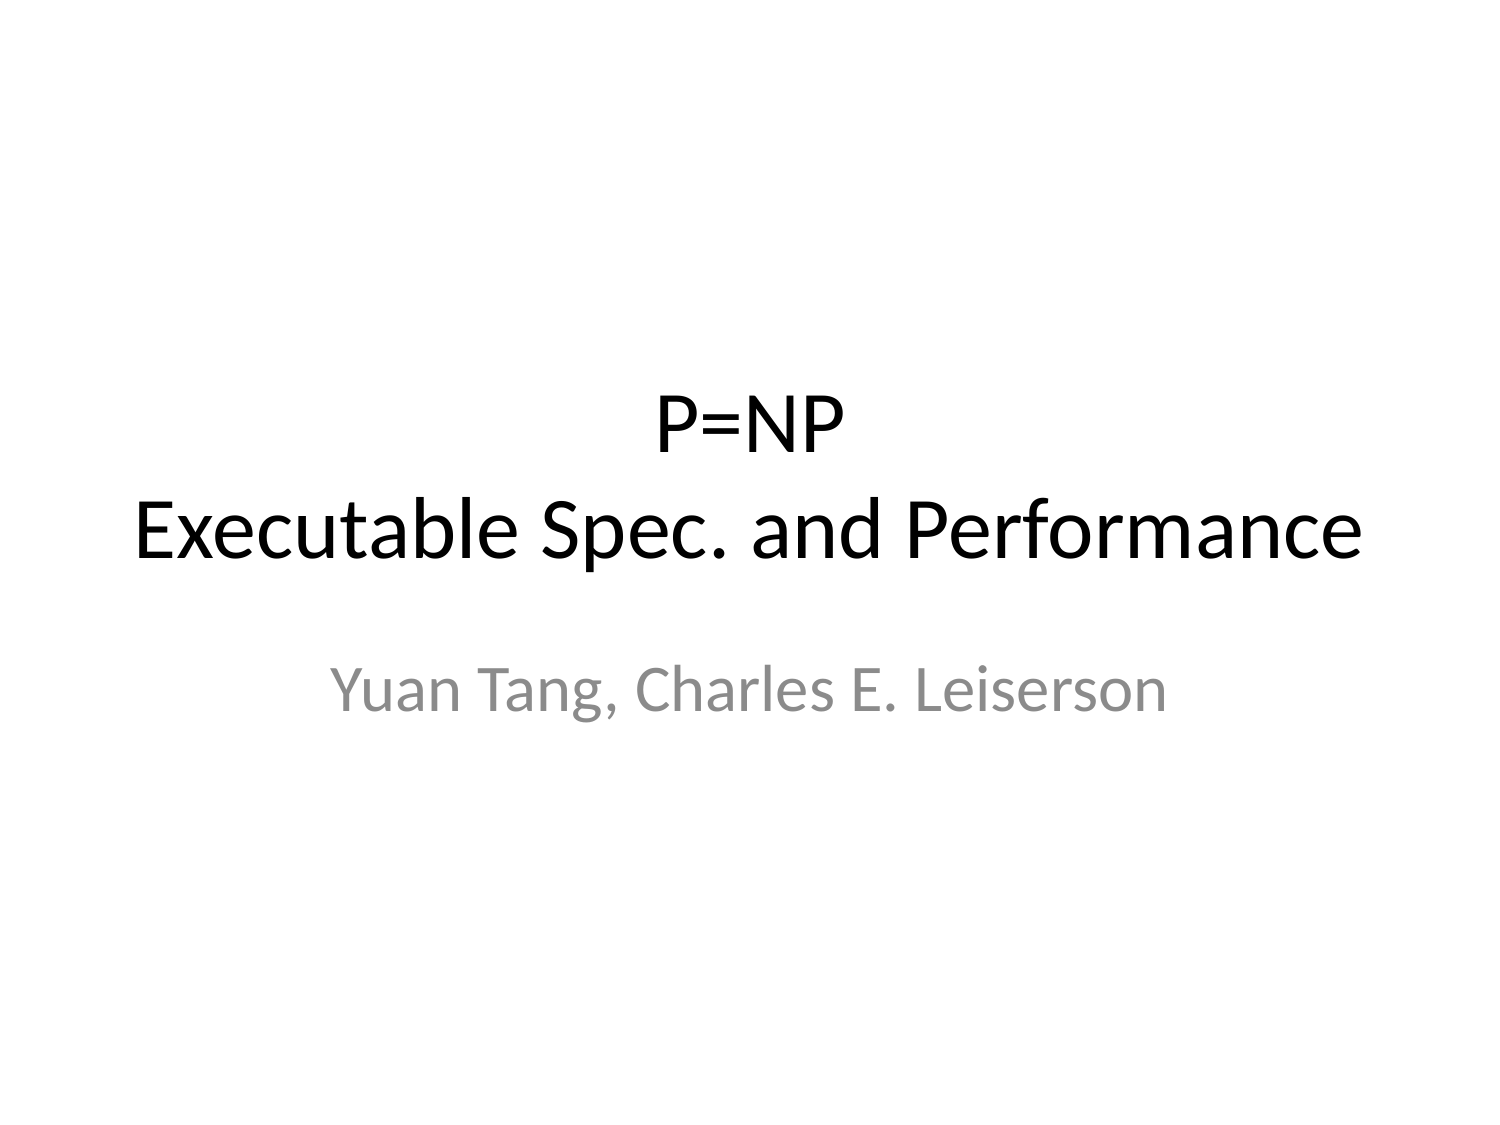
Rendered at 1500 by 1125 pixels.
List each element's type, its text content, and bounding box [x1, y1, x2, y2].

title P=NP Executable Spec. and Performance [112, 349, 1388, 591]
subtitle Yuan Tang, Charles E. Leiserson [225, 637, 1275, 925]
